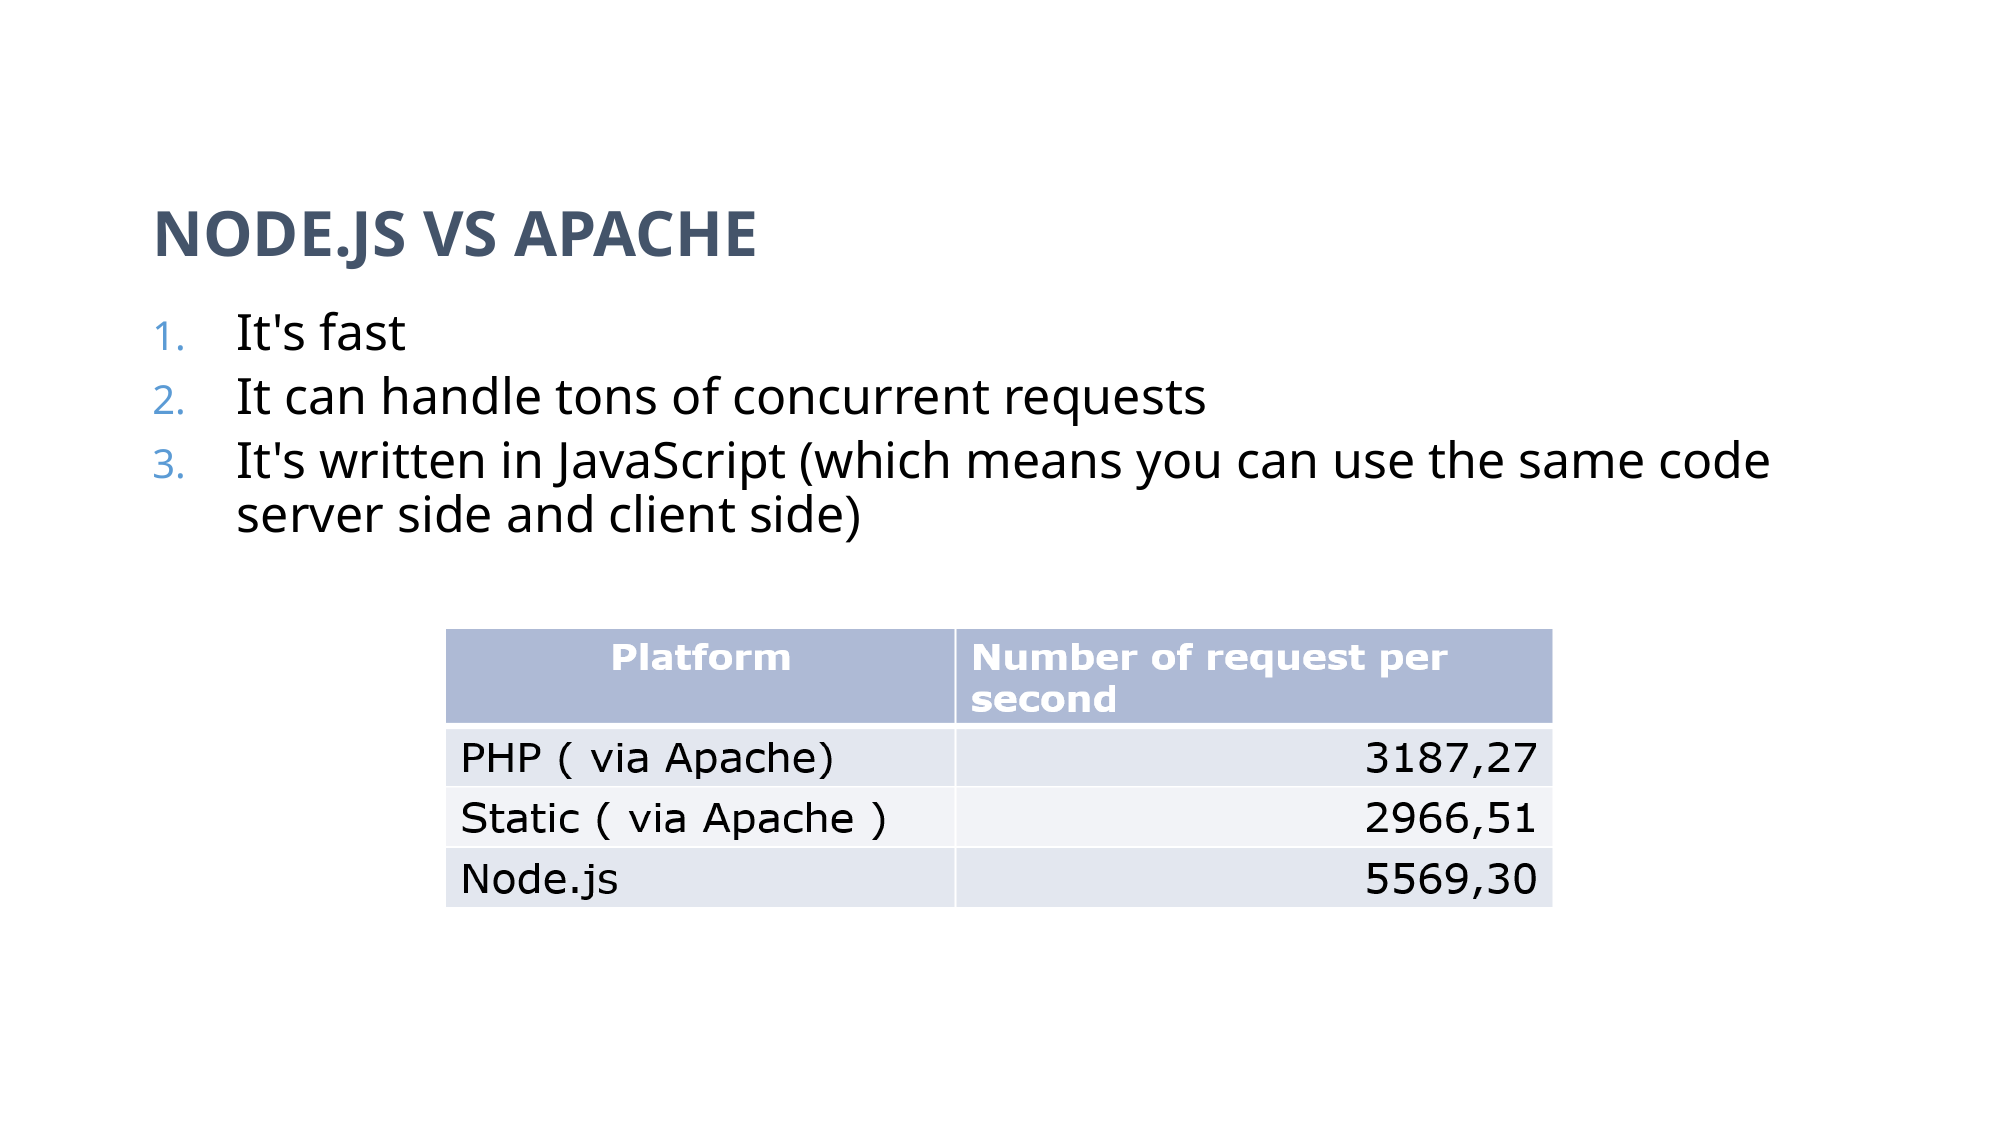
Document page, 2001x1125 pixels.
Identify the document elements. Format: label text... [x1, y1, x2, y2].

title Node.js VS Apache [137, 59, 1863, 278]
picture [443, 623, 1557, 924]
list It's fast It can handle tons of concurrent requests It's written in JavaScript (which means you can use the same code server side and client side) [137, 299, 1863, 1014]
